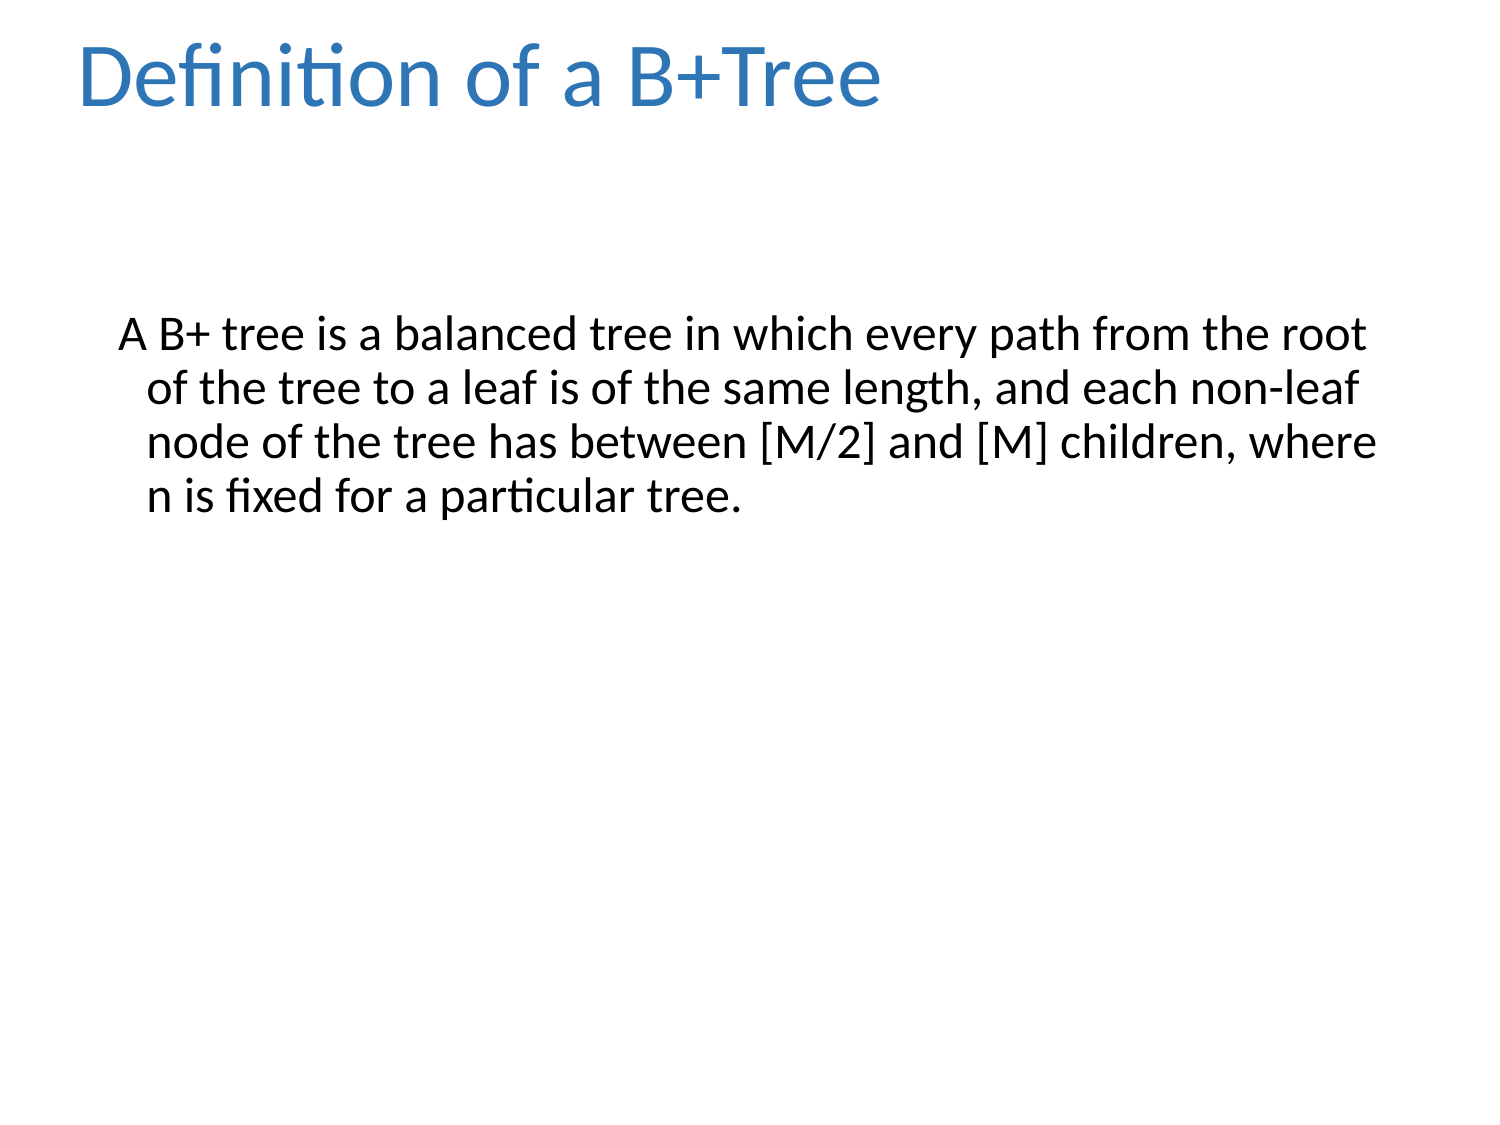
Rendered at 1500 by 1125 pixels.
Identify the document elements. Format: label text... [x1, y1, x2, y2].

title Definition of a B+Tree [62, 37, 1413, 225]
list A B+ tree is a balanced tree in which every path from the root of the tree to a leaf is of the same length, and each non-leaf node of the tree has between [M/2] and [M] children, where n is fixed for a particular tree. [103, 299, 1397, 1014]
